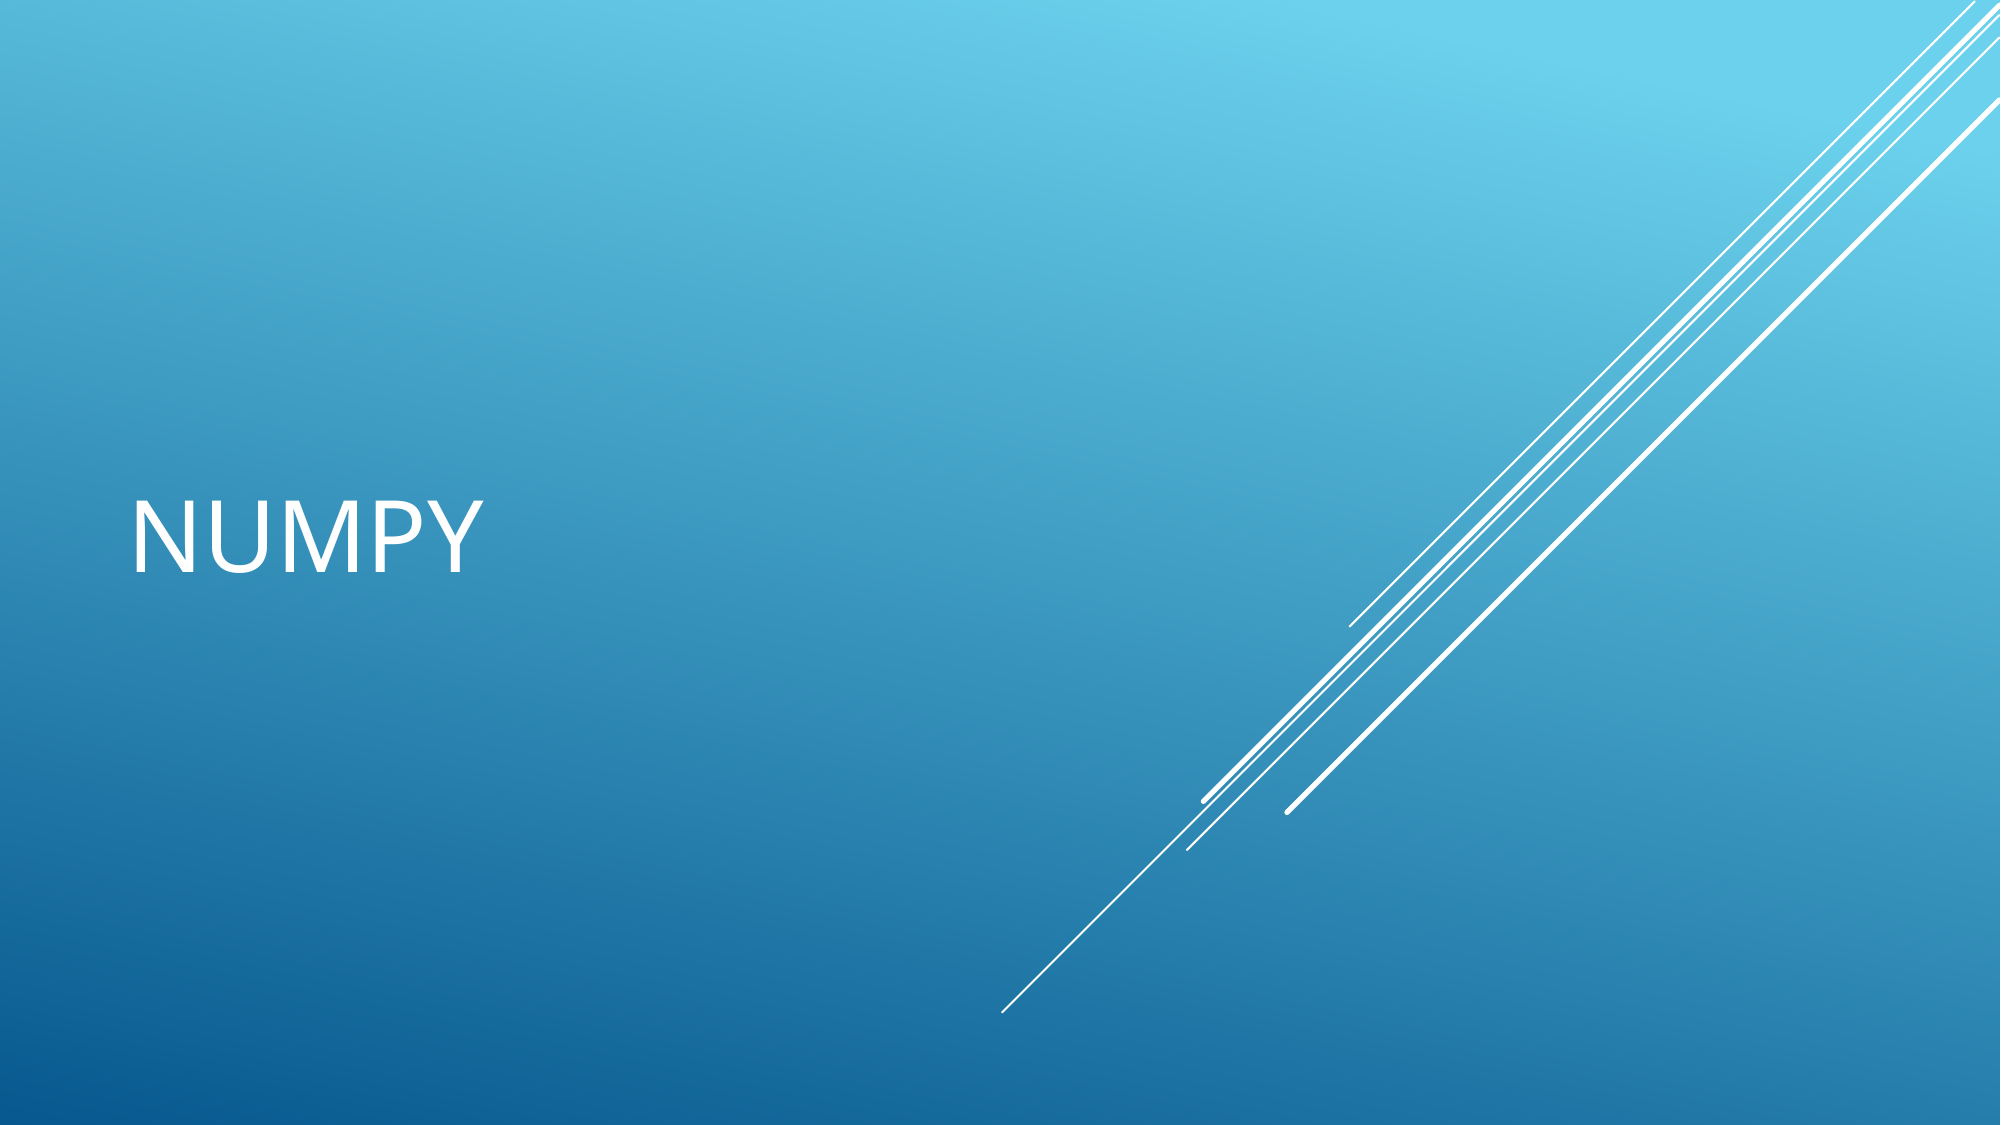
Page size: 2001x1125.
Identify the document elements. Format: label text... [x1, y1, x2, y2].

title NumPy [112, 112, 1425, 600]
